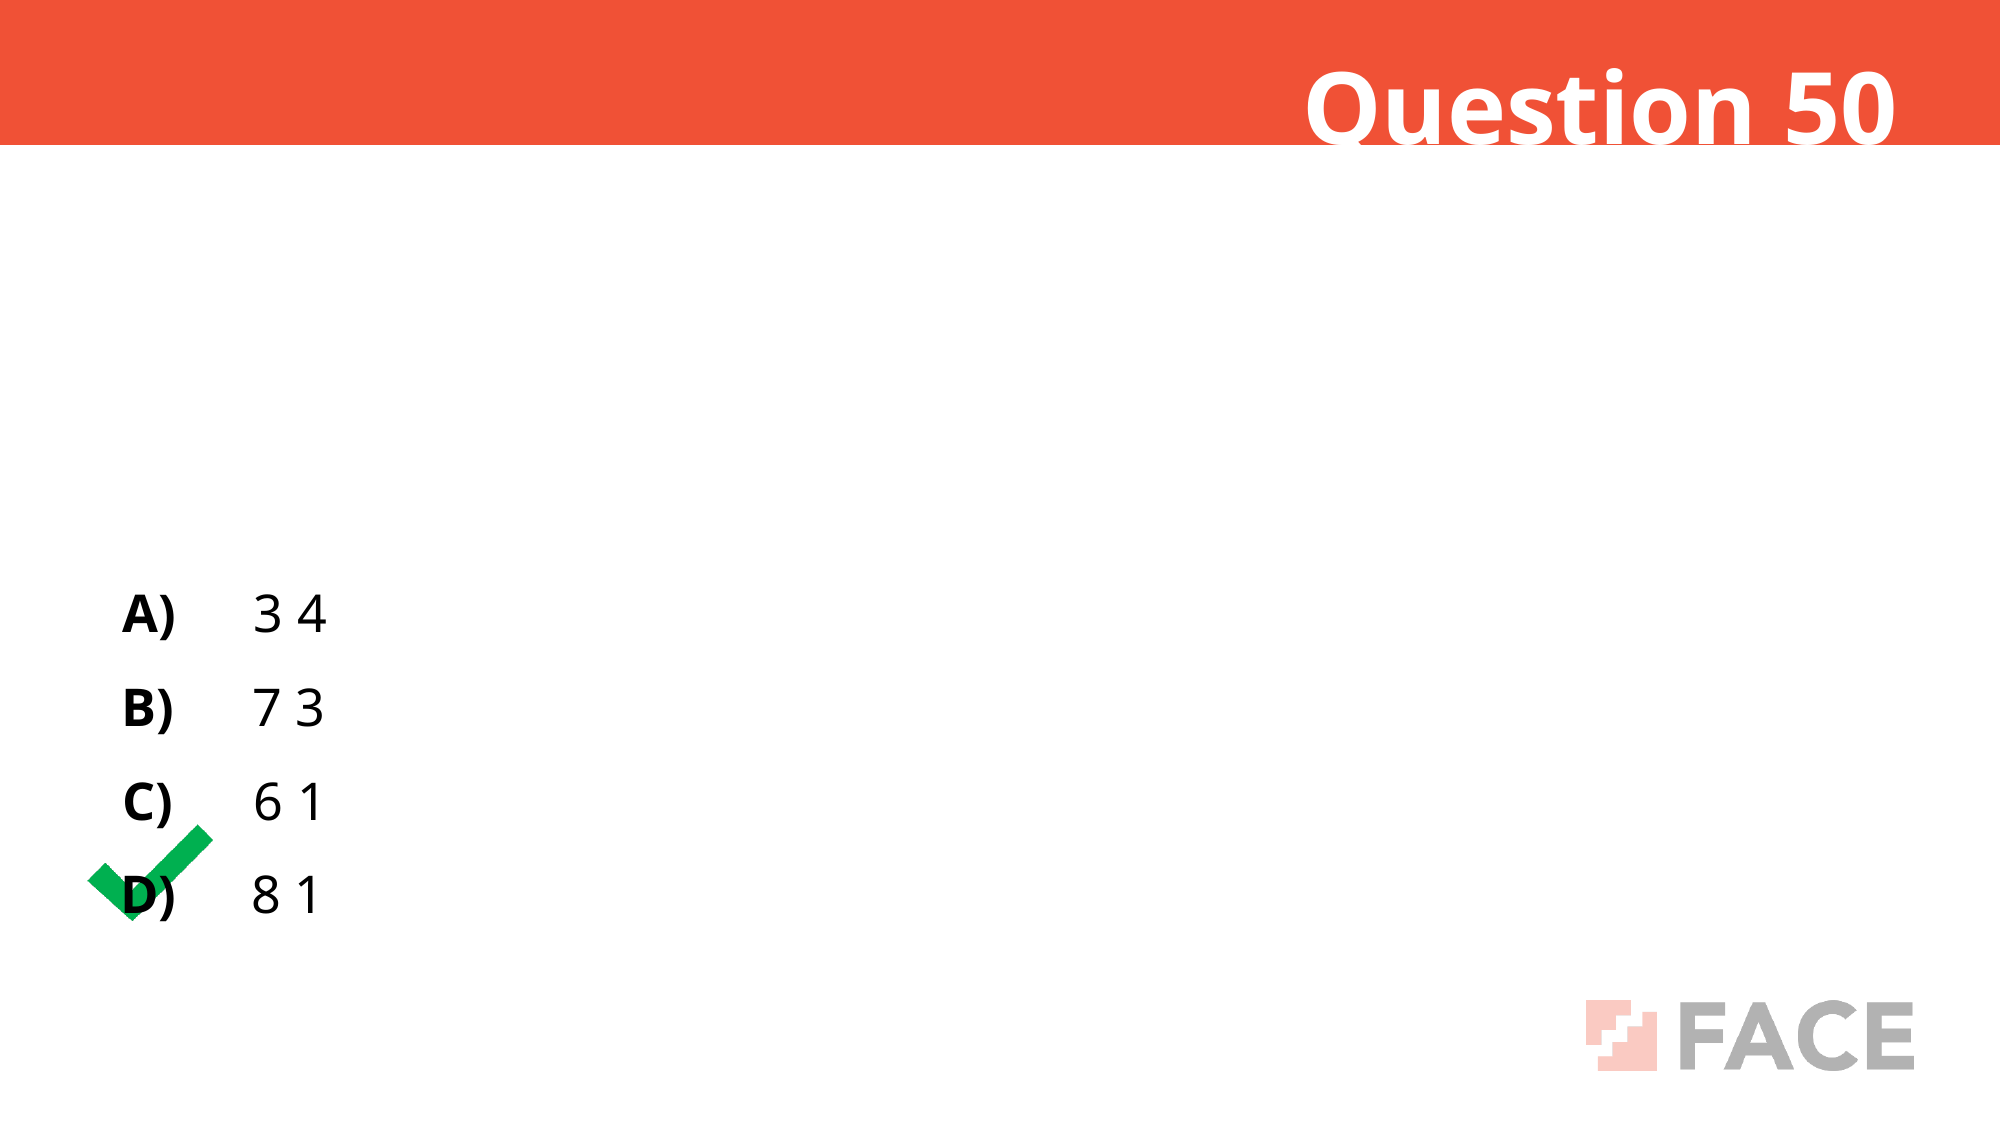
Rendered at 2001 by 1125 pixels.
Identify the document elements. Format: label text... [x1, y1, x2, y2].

text_box 8 1 [236, 822, 1893, 932]
text_box Question 50 [638, 37, 1914, 173]
picture [1586, 1000, 1914, 1072]
text_box C) [107, 730, 223, 839]
text_box 6 1 [238, 730, 1896, 839]
text_box 7 3 [237, 635, 1894, 745]
text_box D) [105, 839, 220, 932]
picture [86, 824, 213, 922]
text_box [0, 0, 2000, 147]
text_box A) [107, 541, 223, 651]
text_box B) [106, 635, 221, 745]
text_box 3 4 [238, 541, 1896, 651]
